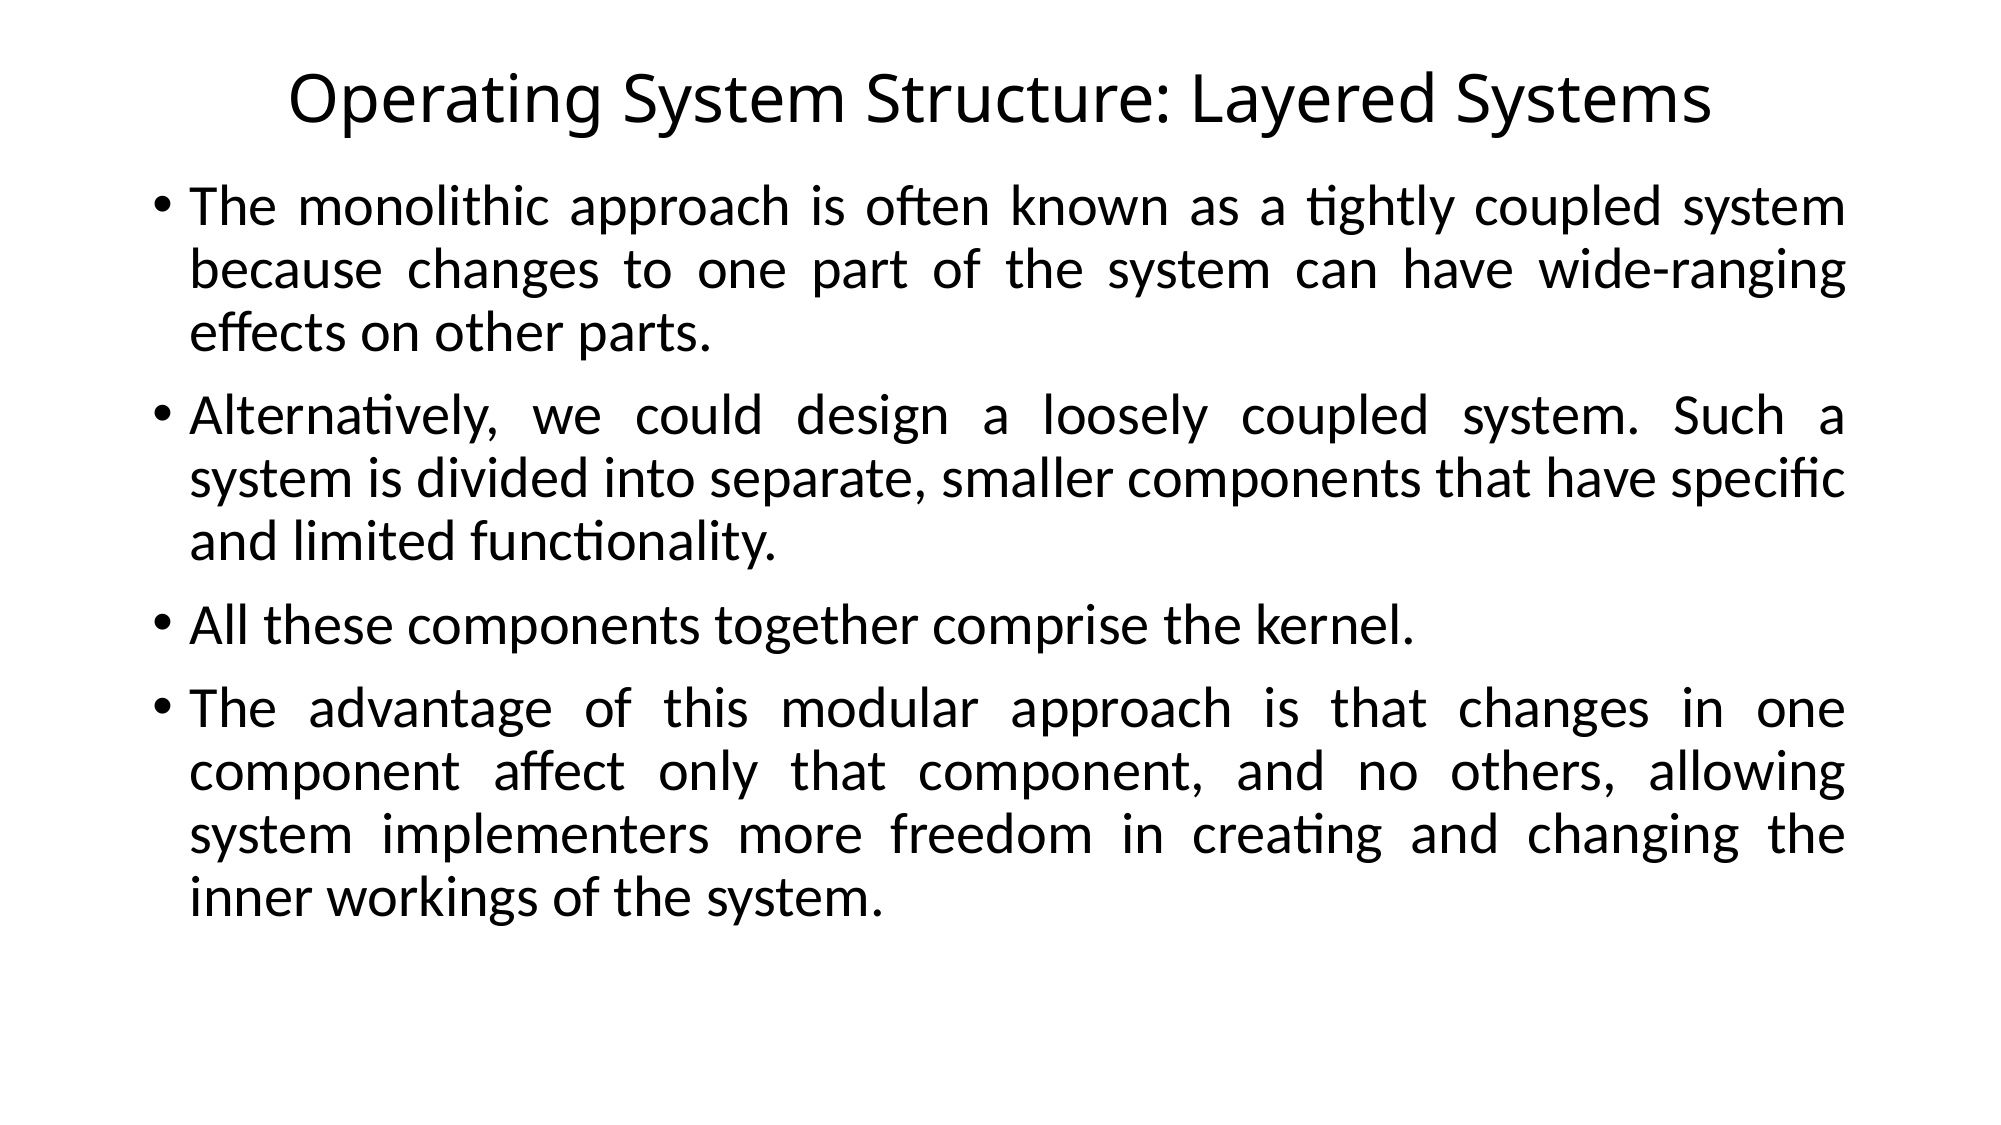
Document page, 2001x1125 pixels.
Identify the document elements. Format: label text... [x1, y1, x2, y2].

title Operating System Structure: Layered Systems [137, 24, 1863, 167]
list The monolithic approach is often known as a tightly coupled system because changes to one part of the system can have wide-ranging effects on other parts. Alternatively, we could design a loosely coupled system. Such a system is divided into separate, smaller components that have specific and limited functionality. All these components together comprise the kernel. The advantage of this modular approach is that changes in one component affect only that component, and no others, allowing system implementers more freedom in creating and changing the inner workings of the system. [137, 167, 1863, 1088]
